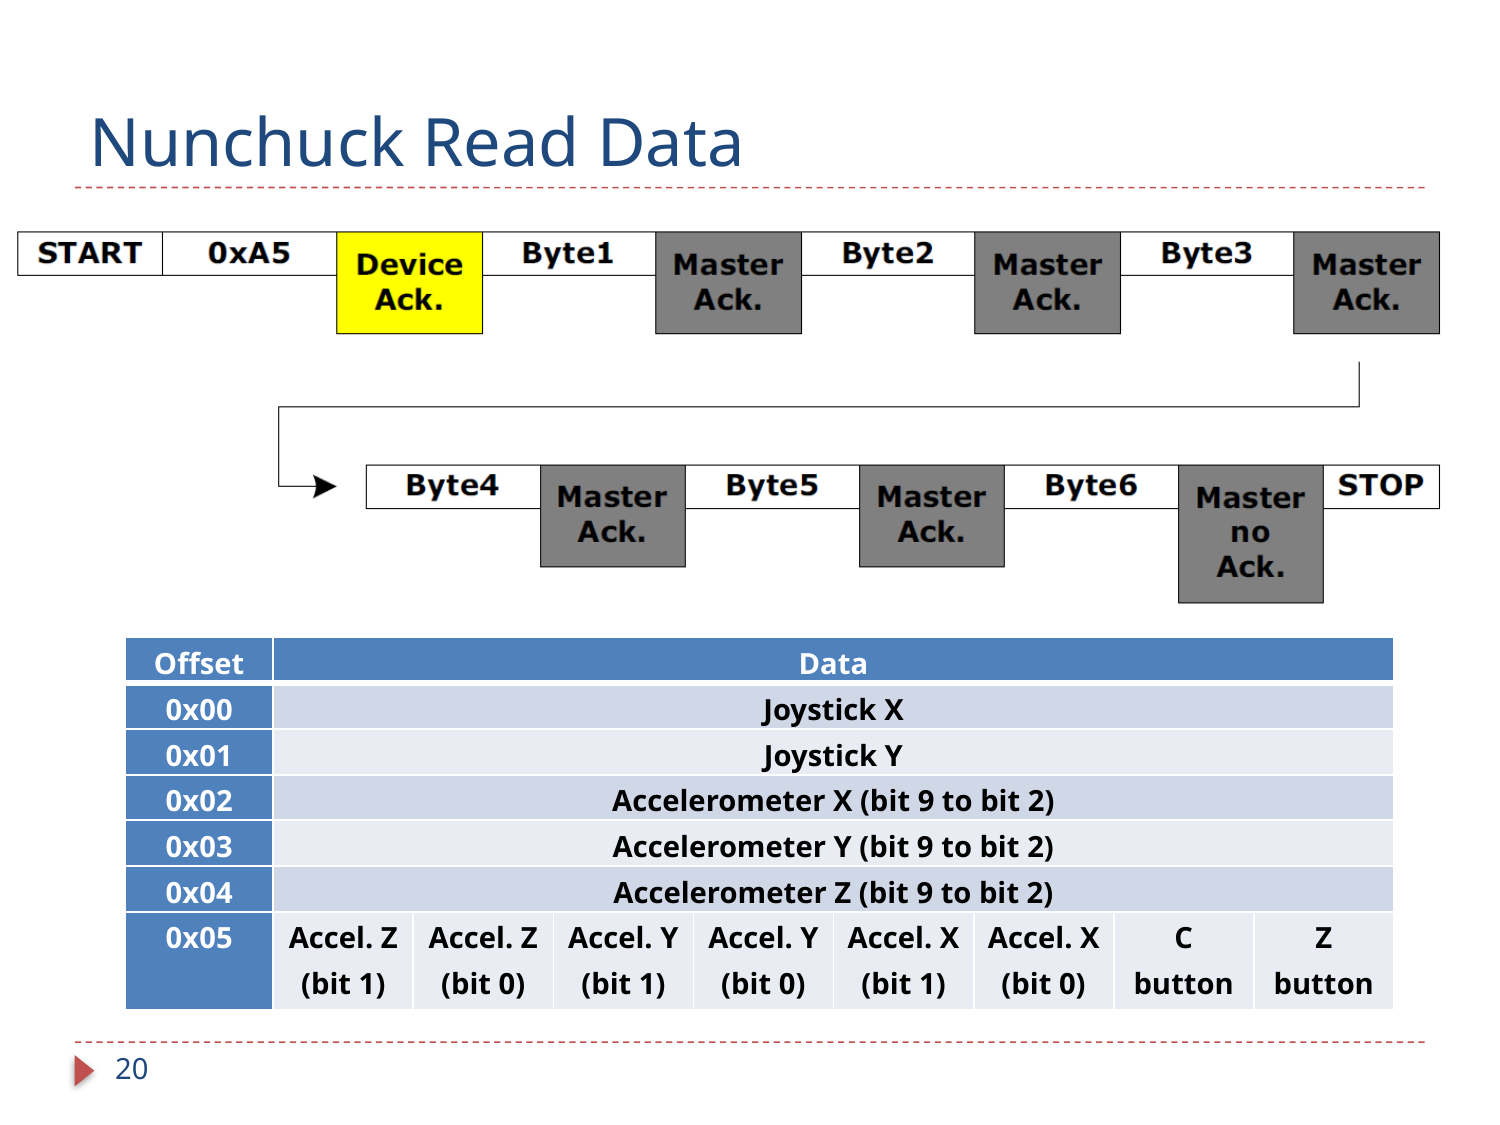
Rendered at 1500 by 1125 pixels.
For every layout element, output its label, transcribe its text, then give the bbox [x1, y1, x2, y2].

table_cell Accelerometer Z (bit 9 to bit 2) [274, 867, 1393, 911]
table_cell Accelerometer X (bit 9 to bit 2) [274, 776, 1393, 819]
table_header Data [274, 638, 1393, 680]
table_cell Accelerometer Y (bit 9 to bit 2) [274, 821, 1393, 865]
table_cell 0x04 [126, 867, 272, 911]
table_cell C button [1115, 913, 1253, 1009]
table_cell Z button [1255, 913, 1393, 1009]
table_cell Accel. Y (bit 1) [554, 913, 693, 1009]
table_cell Joystick Y [274, 730, 1393, 774]
table_cell Accel. Y (bit 0) [694, 913, 833, 1009]
table_cell 0x05 [126, 913, 272, 1009]
table_cell Accel. Z (bit 1) [274, 913, 412, 1009]
title Nunchuck Read Data [75, 24, 1425, 188]
table_cell 0x00 [126, 686, 272, 728]
slide_number 20 [100, 1042, 426, 1103]
table_cell 0x01 [126, 730, 272, 774]
table_cell 0x02 [126, 776, 272, 819]
table_cell Accel. X (bit 0) [975, 913, 1113, 1009]
table_cell Accel. X (bit 1) [834, 913, 973, 1009]
table_header Offset [126, 638, 272, 680]
picture [12, 224, 1459, 613]
table_cell Joystick X [274, 686, 1393, 728]
table_cell Accel. Z (bit 0) [414, 913, 553, 1009]
table_cell 0x03 [126, 821, 272, 865]
